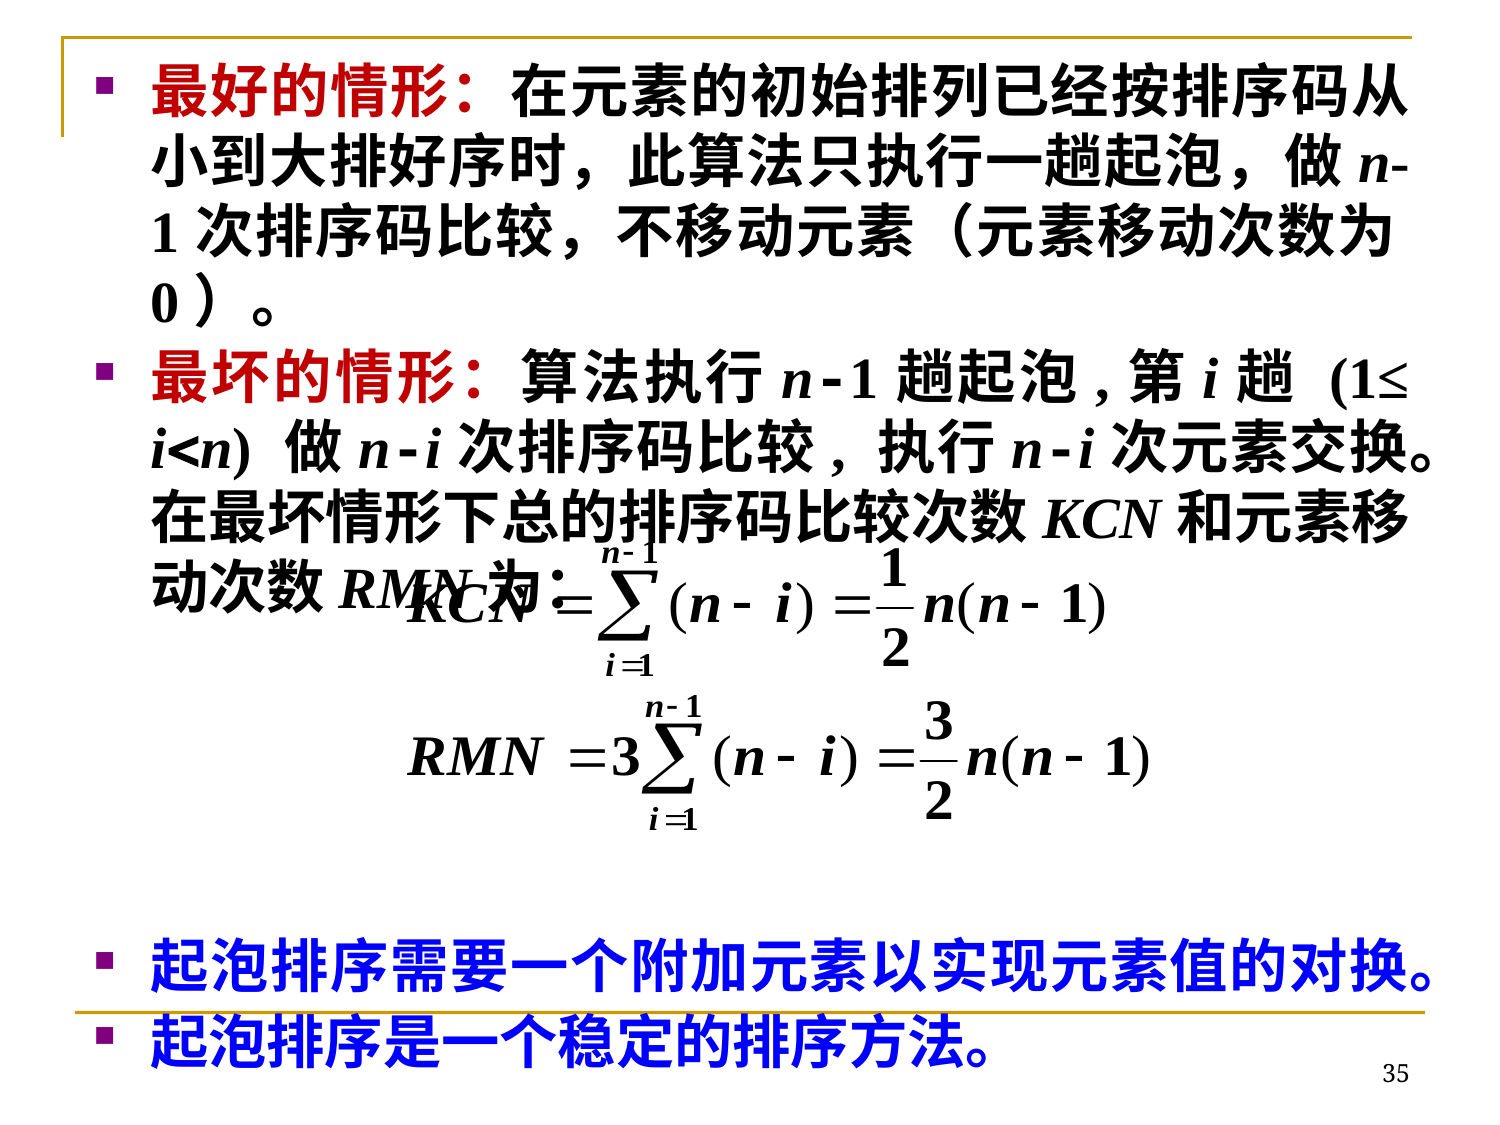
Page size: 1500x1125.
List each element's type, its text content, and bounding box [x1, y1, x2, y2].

list 最好的情形：在元素的初始排列已经按排序码从小到大排好序时，此算法只执行一趟起泡，做n-1次排序码比较，不移动元素（元素移动次数为0）。 最坏的情形：算法执行n-1趟起泡,第i趟 (1≤ in) 做n-i次排序码比较, 执行n-i次元素交换。在最坏情形下总的排序码比较次数KCN和元素移动次数RMN为： 起泡排序需要一个附加元素以实现元素值的对换。 起泡排序是一个稳定的排序方法。 [78, 46, 1425, 787]
text_box [24, 787, 1450, 1063]
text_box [395, 526, 1161, 843]
slide_number 35 [1074, 1063, 1425, 1100]
